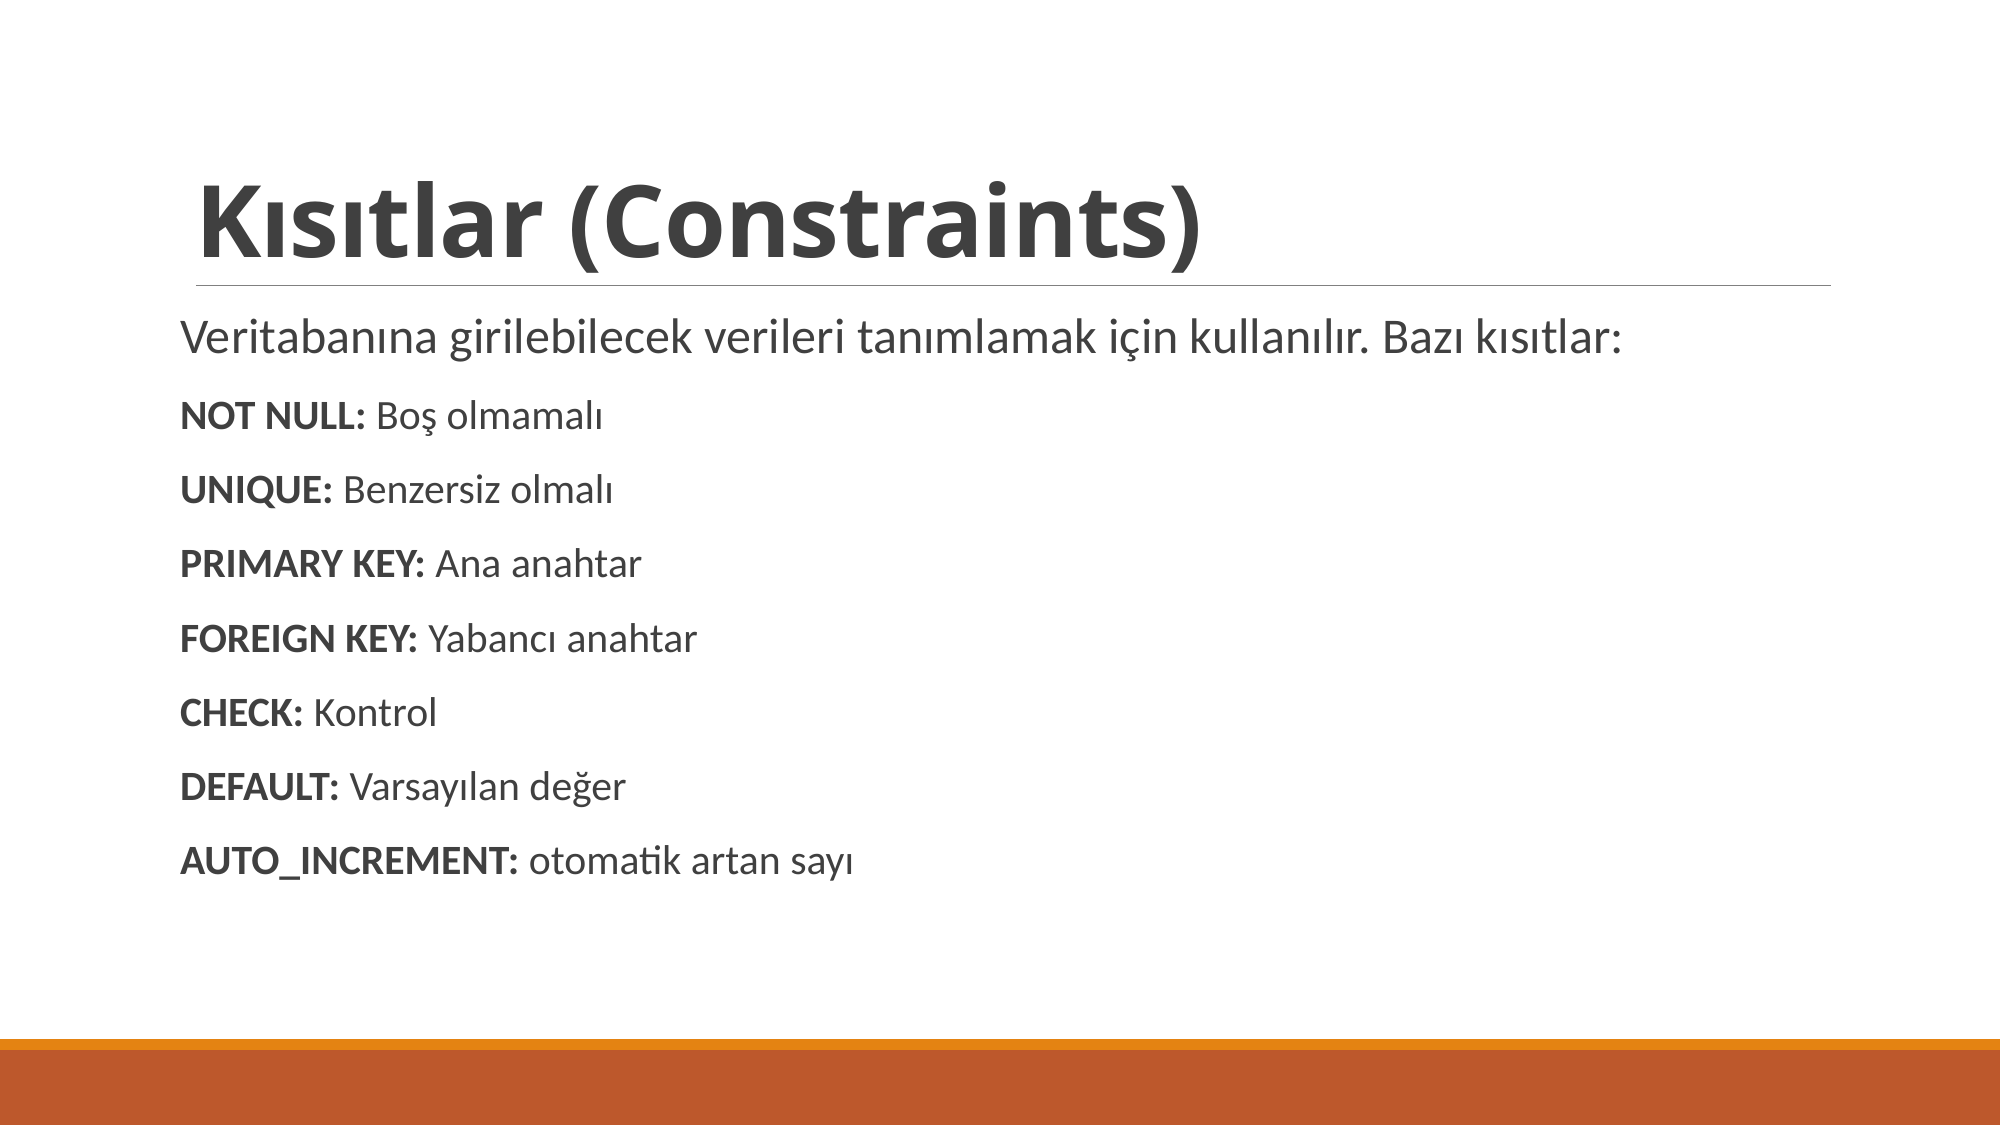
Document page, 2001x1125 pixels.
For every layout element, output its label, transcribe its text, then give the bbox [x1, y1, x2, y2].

list Veritabanına girilebilecek verileri tanımlamak için kullanılır. Bazı kısıtlar: NOT NULL: Boş olmamalı UNIQUE: Benzersiz olmalı PRIMARY KEY: Ana anahtar FOREIGN KEY: Yabancı anahtar CHECK: Kontrol DEFAULT: Varsayılan değer AUTO_INCREMENT: otomatik artan sayı [180, 302, 1830, 963]
title Kısıtlar (Constraints) [180, 47, 1830, 285]
